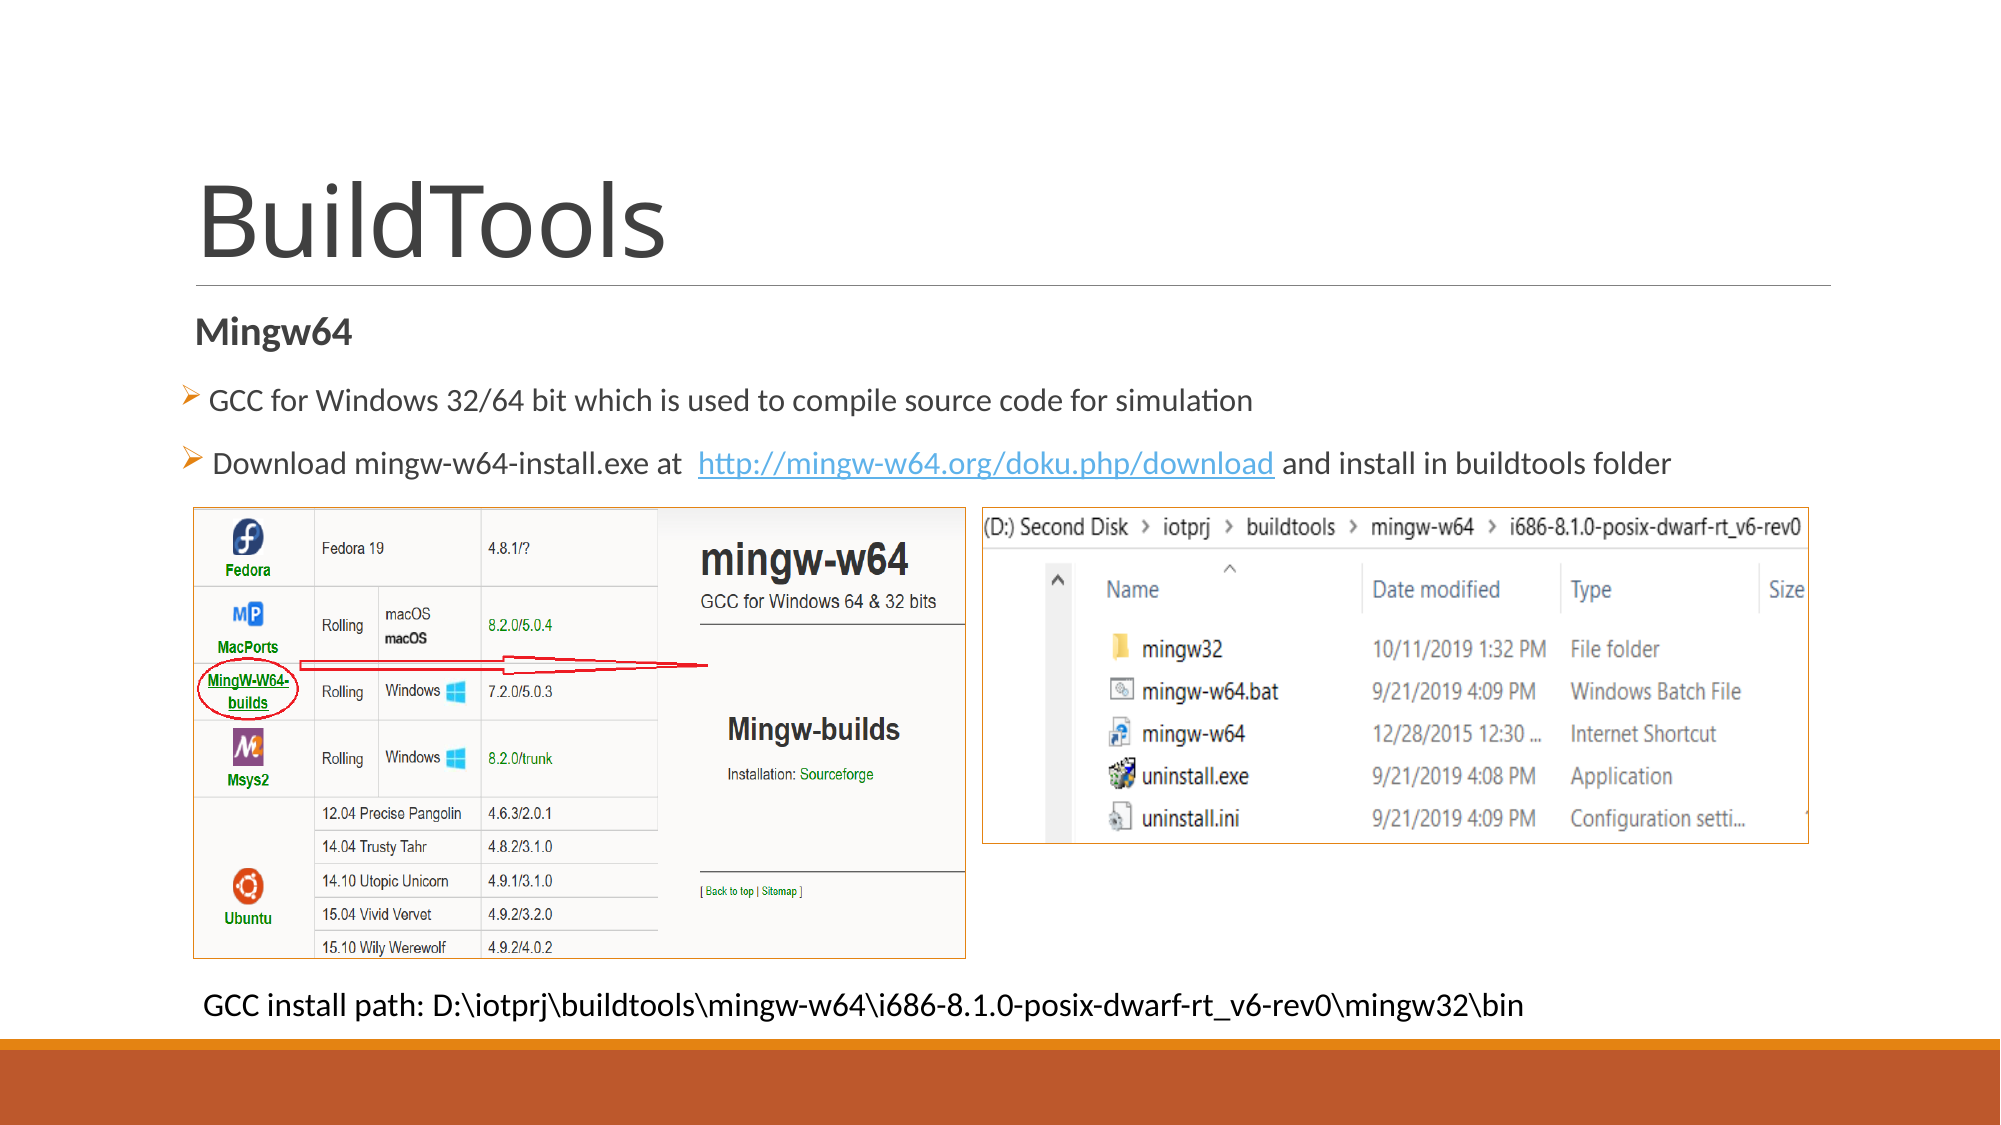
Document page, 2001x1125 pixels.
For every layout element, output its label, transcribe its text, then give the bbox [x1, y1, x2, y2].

list Mingw64 GCC for Windows 32/64 bit which is used to compile source code for simulation Download mingw-w64-install.exe at http://mingw-w64.org/doku.php/download and install in buildtools folder [180, 302, 1830, 490]
title BuildTools [180, 47, 1830, 285]
text_box GCC install path: D:\iotprj\buildtools\mingw-w64\i686-8.1.0-posix-dwarf-rt_v6-rev0\mingw32\bin [188, 975, 1542, 1031]
picture [981, 506, 1810, 844]
picture [192, 506, 967, 959]
